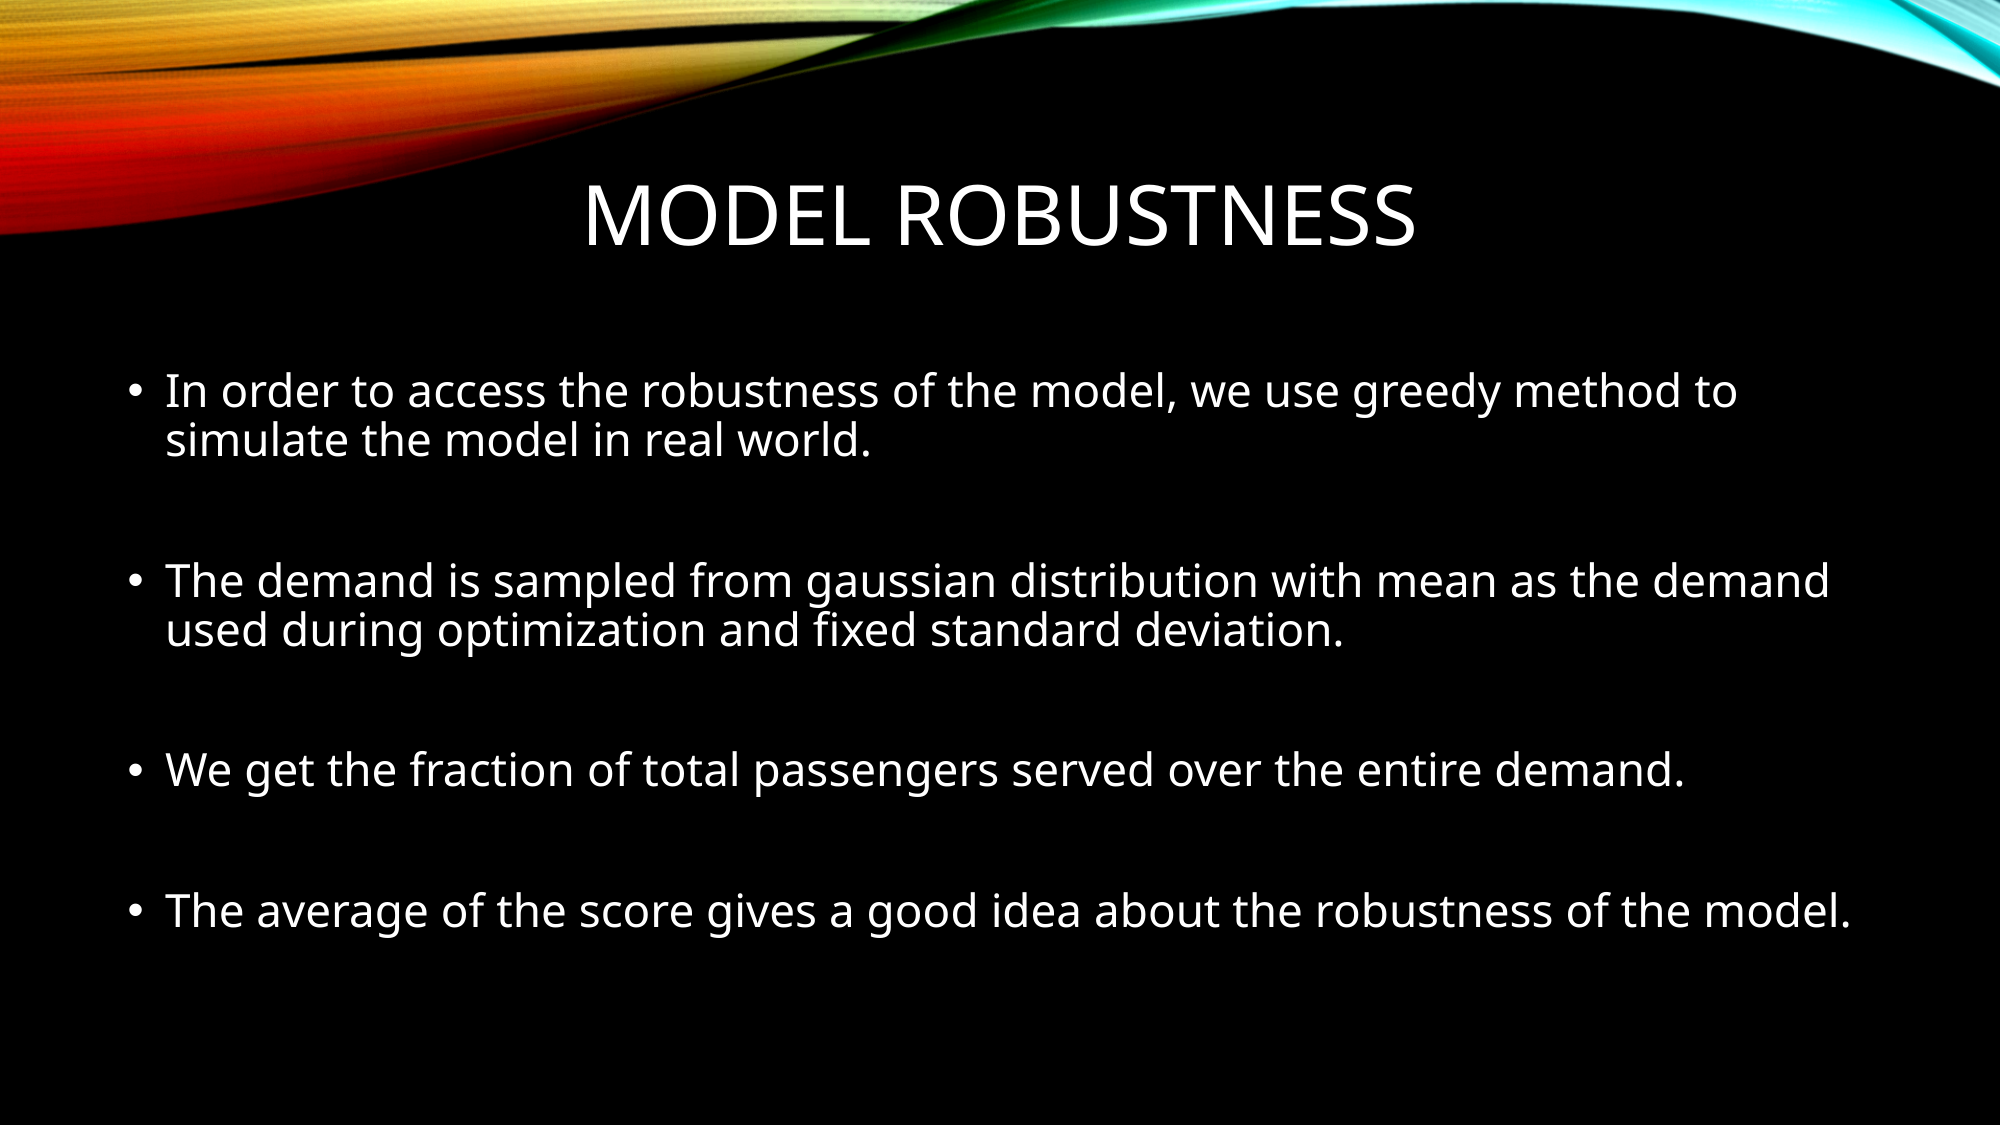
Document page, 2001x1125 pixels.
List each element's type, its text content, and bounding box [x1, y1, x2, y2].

picture [0, 0, 2000, 237]
title Model robustness [293, 112, 1707, 325]
list In order to access the robustness of the model, we use greedy method to simulate the model in real world. The demand is sampled from gaussian distribution with mean as the demand used during optimization and fixed standard deviation. We get the fraction of total passengers served over the entire demand. The average of the score gives a good idea about the robustness of the model. [112, 360, 1888, 1021]
